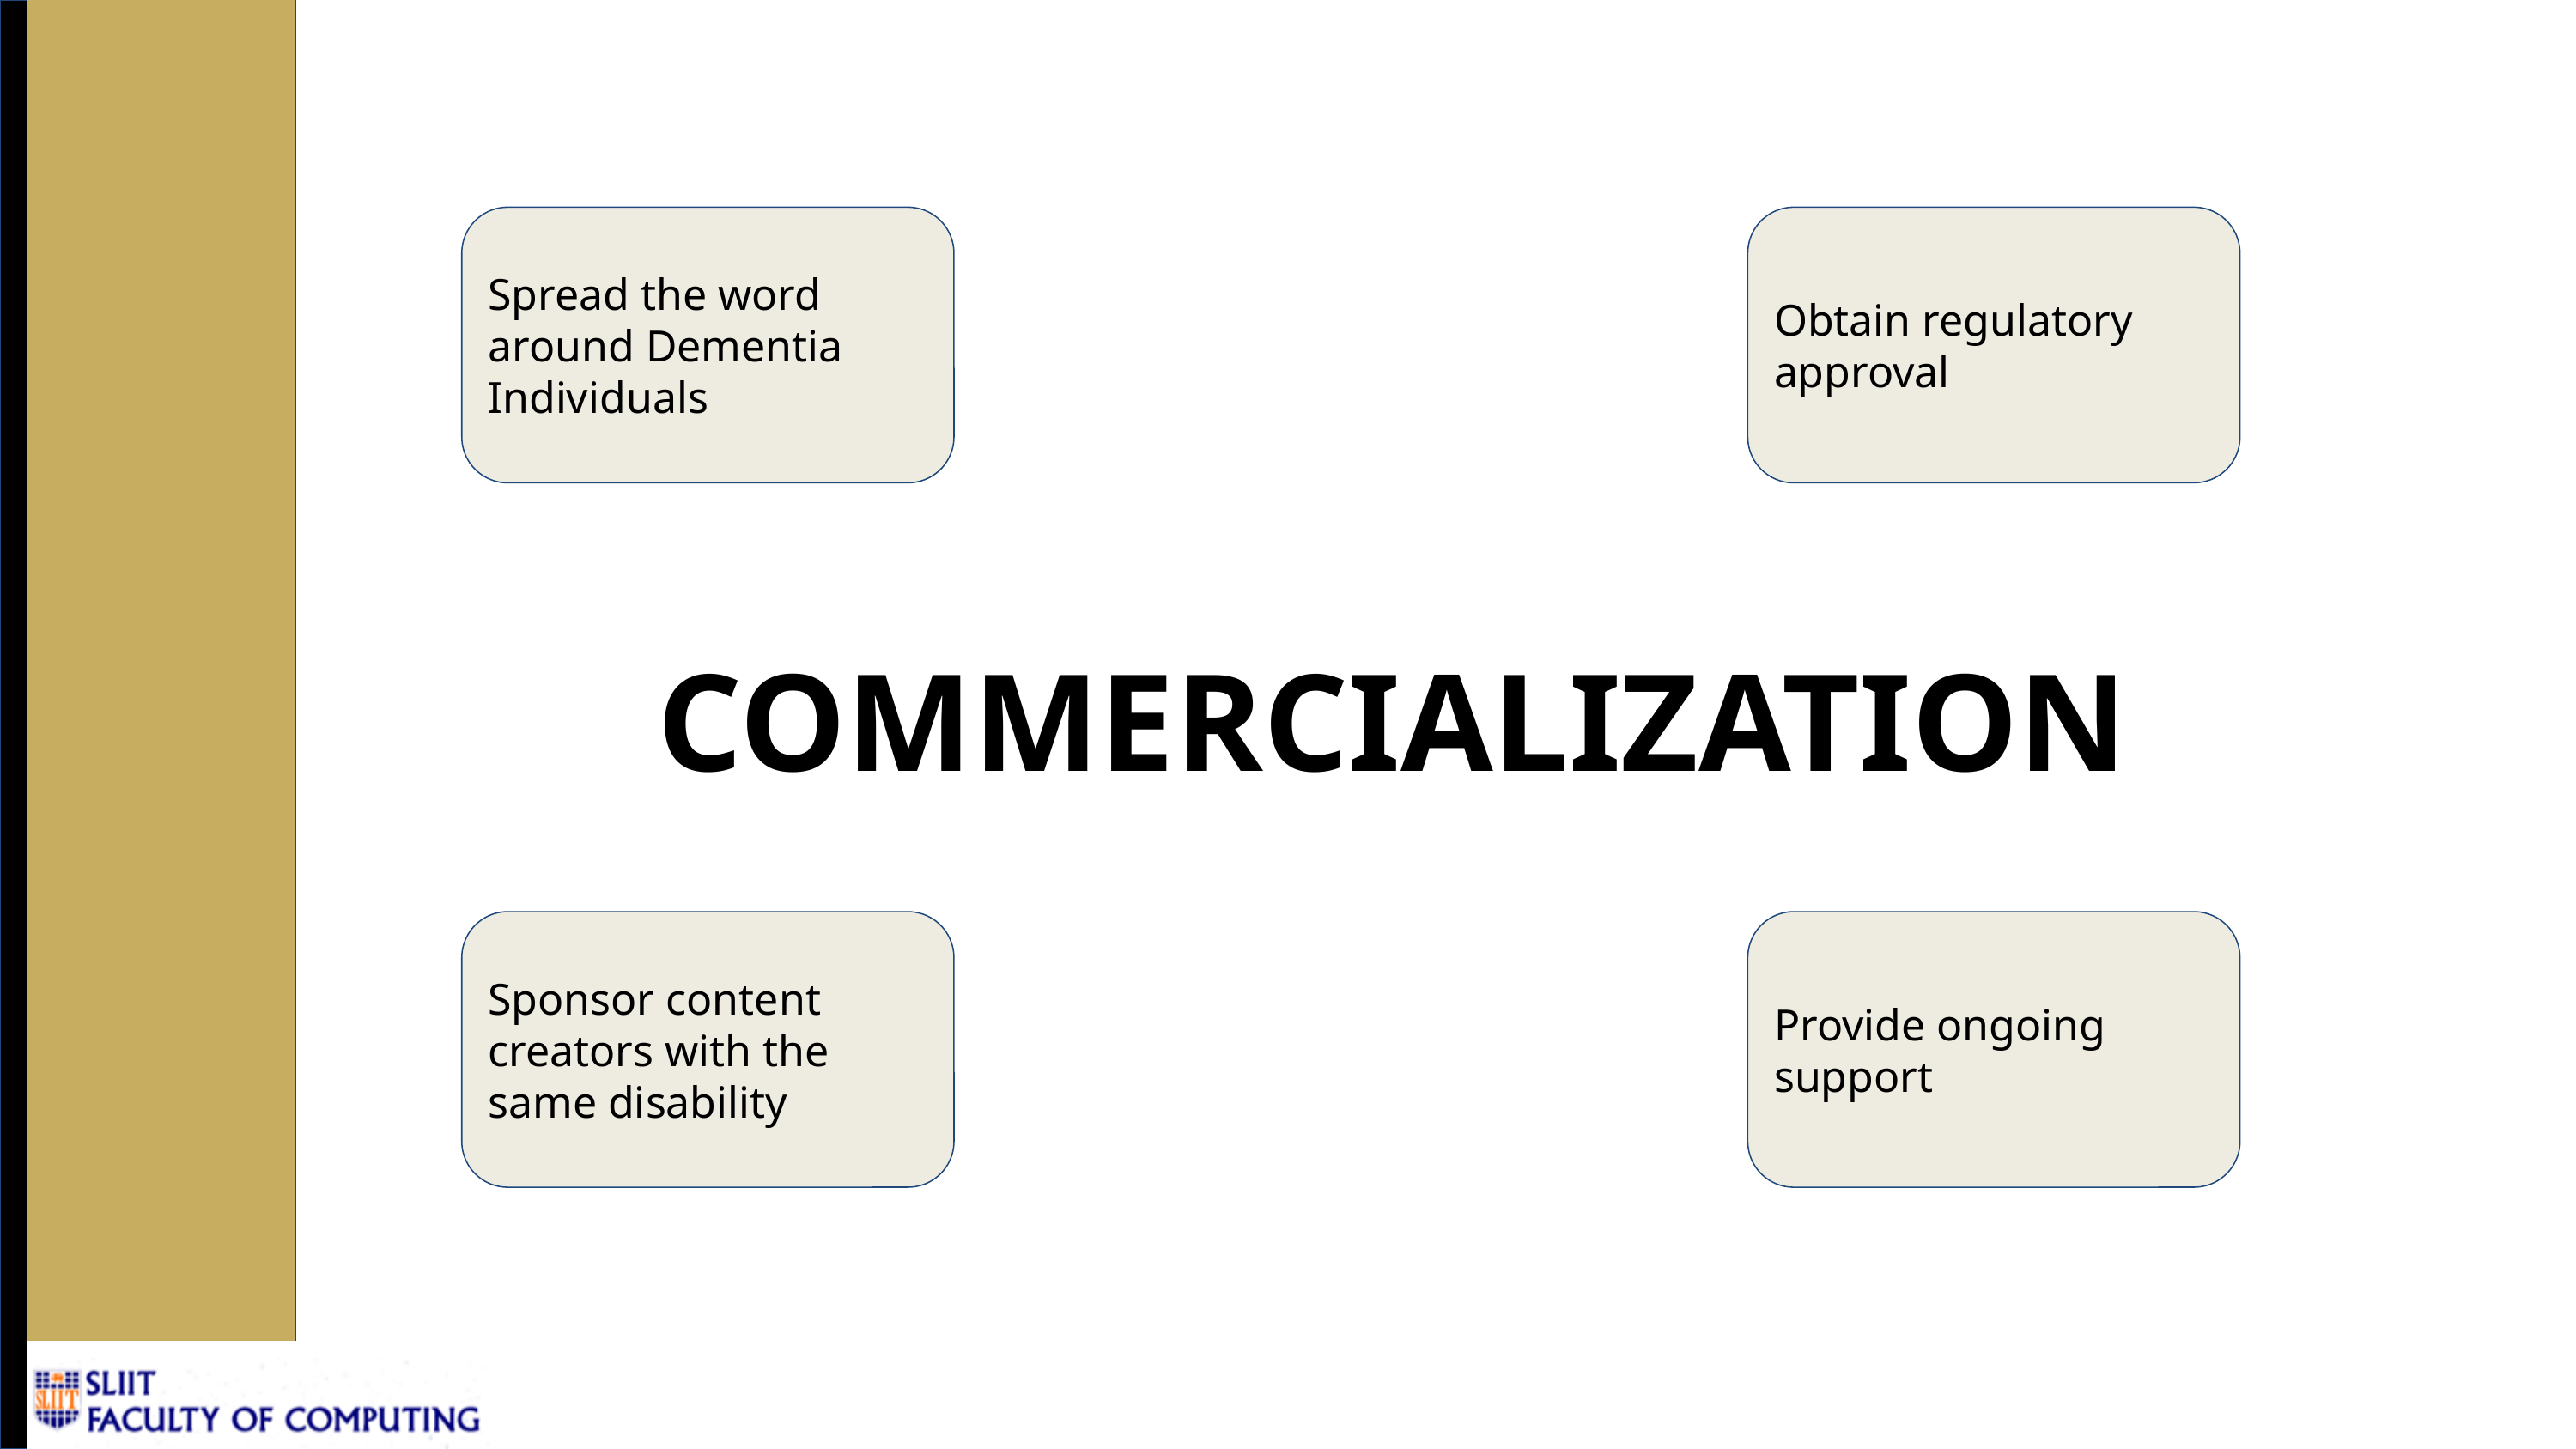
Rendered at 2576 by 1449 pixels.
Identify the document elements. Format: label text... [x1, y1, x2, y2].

picture [27, 1341, 493, 1449]
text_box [27, 0, 539, 1449]
text_box Sponsor content creators with the same disability [545, 912, 955, 1188]
text_box COMMERCIALIZATION [644, 624, 2240, 811]
text_box [0, 0, 27, 1449]
text_box Provide ongoing support [1747, 912, 2240, 1188]
text_box Spread the word around Dementia Individuals [545, 207, 955, 483]
text_box Obtain regulatory approval [1747, 207, 2240, 483]
